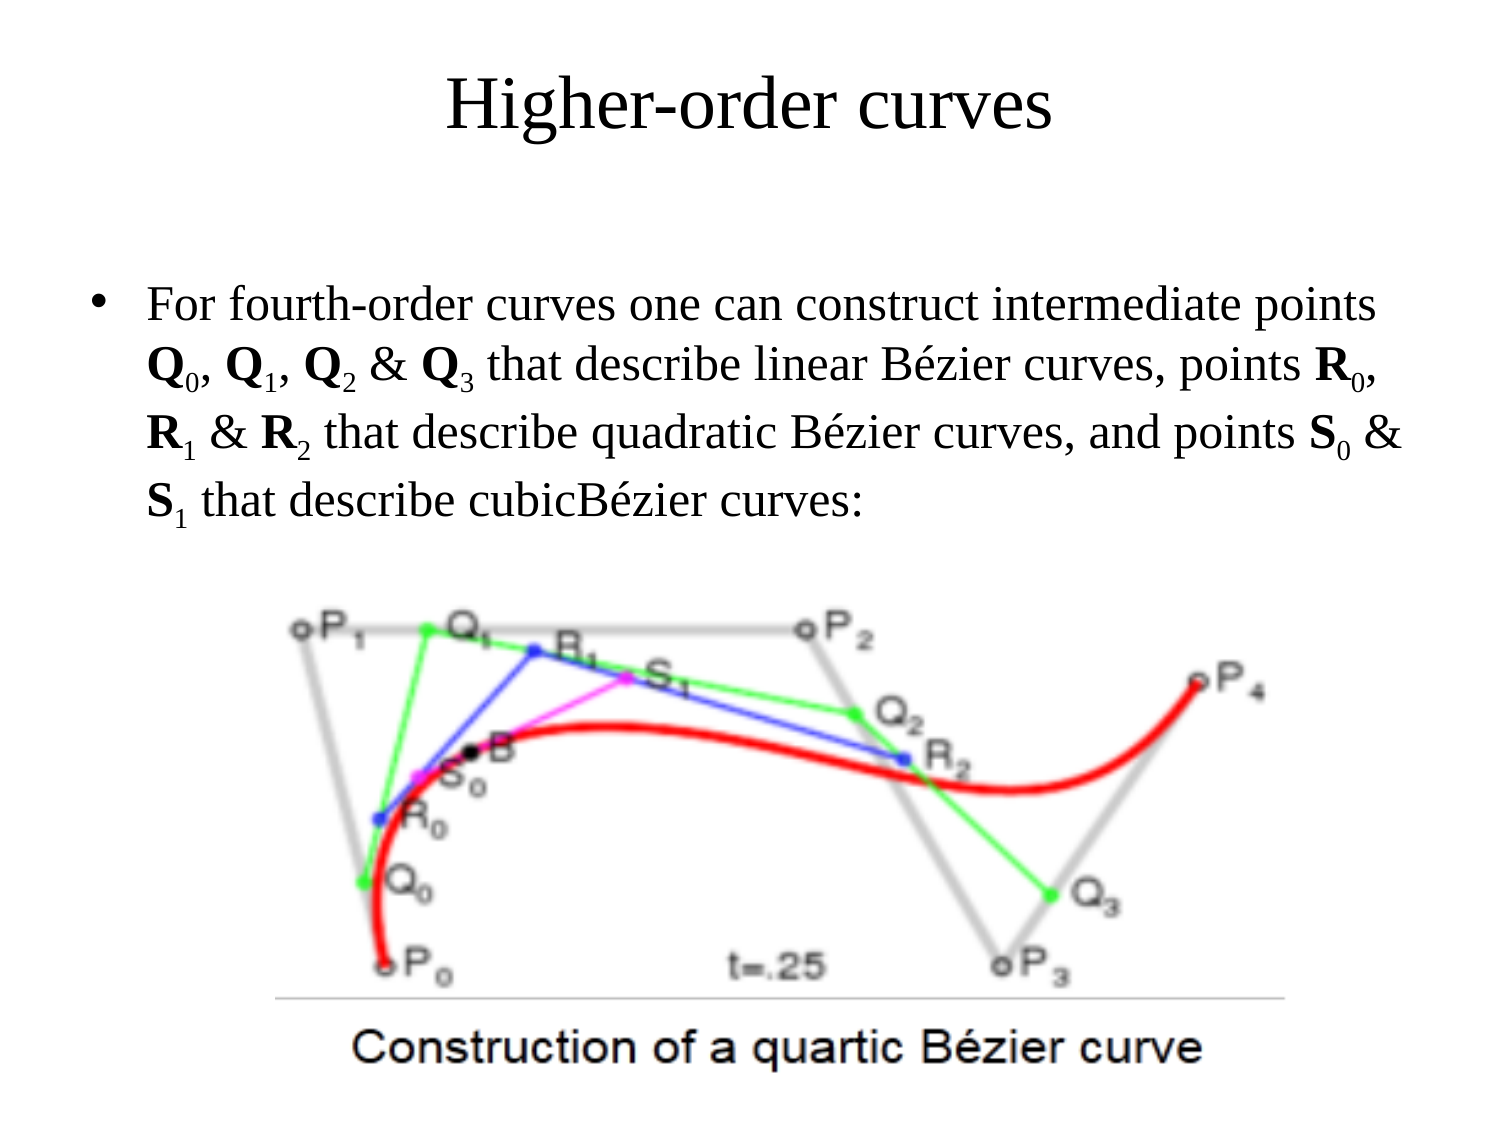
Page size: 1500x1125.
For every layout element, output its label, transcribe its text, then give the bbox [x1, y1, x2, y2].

list For fourth-order curves one can construct intermediate points Q0, Q1, Q2 & Q3 that describe linear Bézier curves, points R0, R1 & R2 that describe quadratic Bézier curves, and points S0 & S1 that describe cubicBézier curves: [75, 262, 1425, 550]
title Higher-order curves [75, 45, 1425, 233]
picture [274, 599, 1288, 1076]
